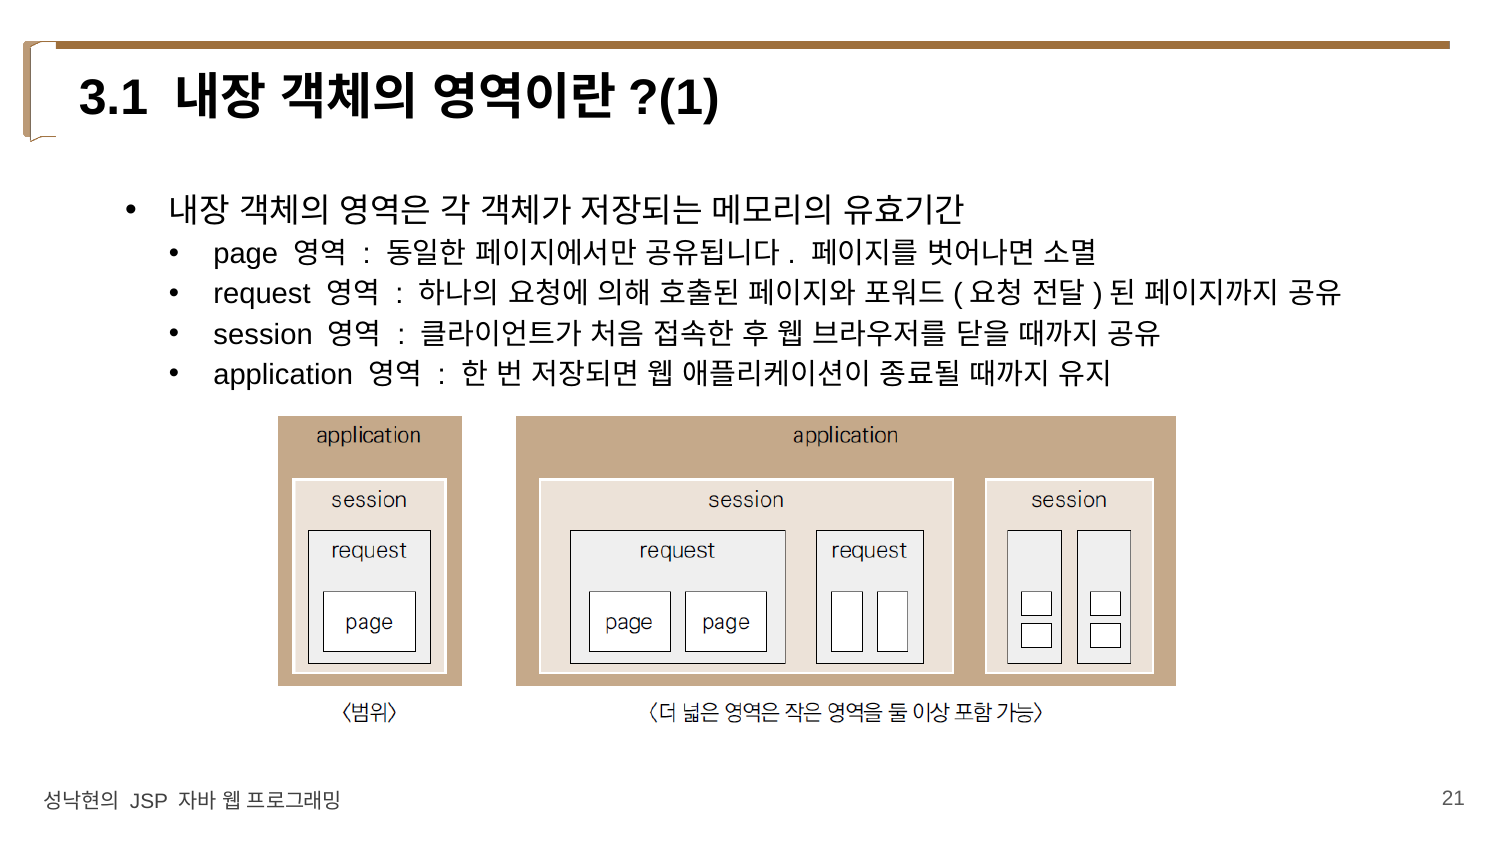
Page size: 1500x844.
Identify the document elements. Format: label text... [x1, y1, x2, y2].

picture [273, 408, 1186, 730]
picture [8, 24, 1462, 155]
list 내장 객체의 영역은 각 객체가 저장되는 메모리의 유효기간 page 영역 : 동일한 페이지에서만 공유됩니다. 페이지를 벗어나면 소멸 request 영역 : 하나의 요청에 의해 호출된 페이지와 포워드(요청 전달)된 페이지까지 공유 session 영역 : 클라이언트가 처음 접속한 후 웹 브라우저를 닫을 때까지 공유 application 영역 : 한 번 저장되면 웹 애플리케이션이 종료될 때까지 유지 [51, 168, 1449, 750]
slide_number 21 [1389, 764, 1480, 830]
